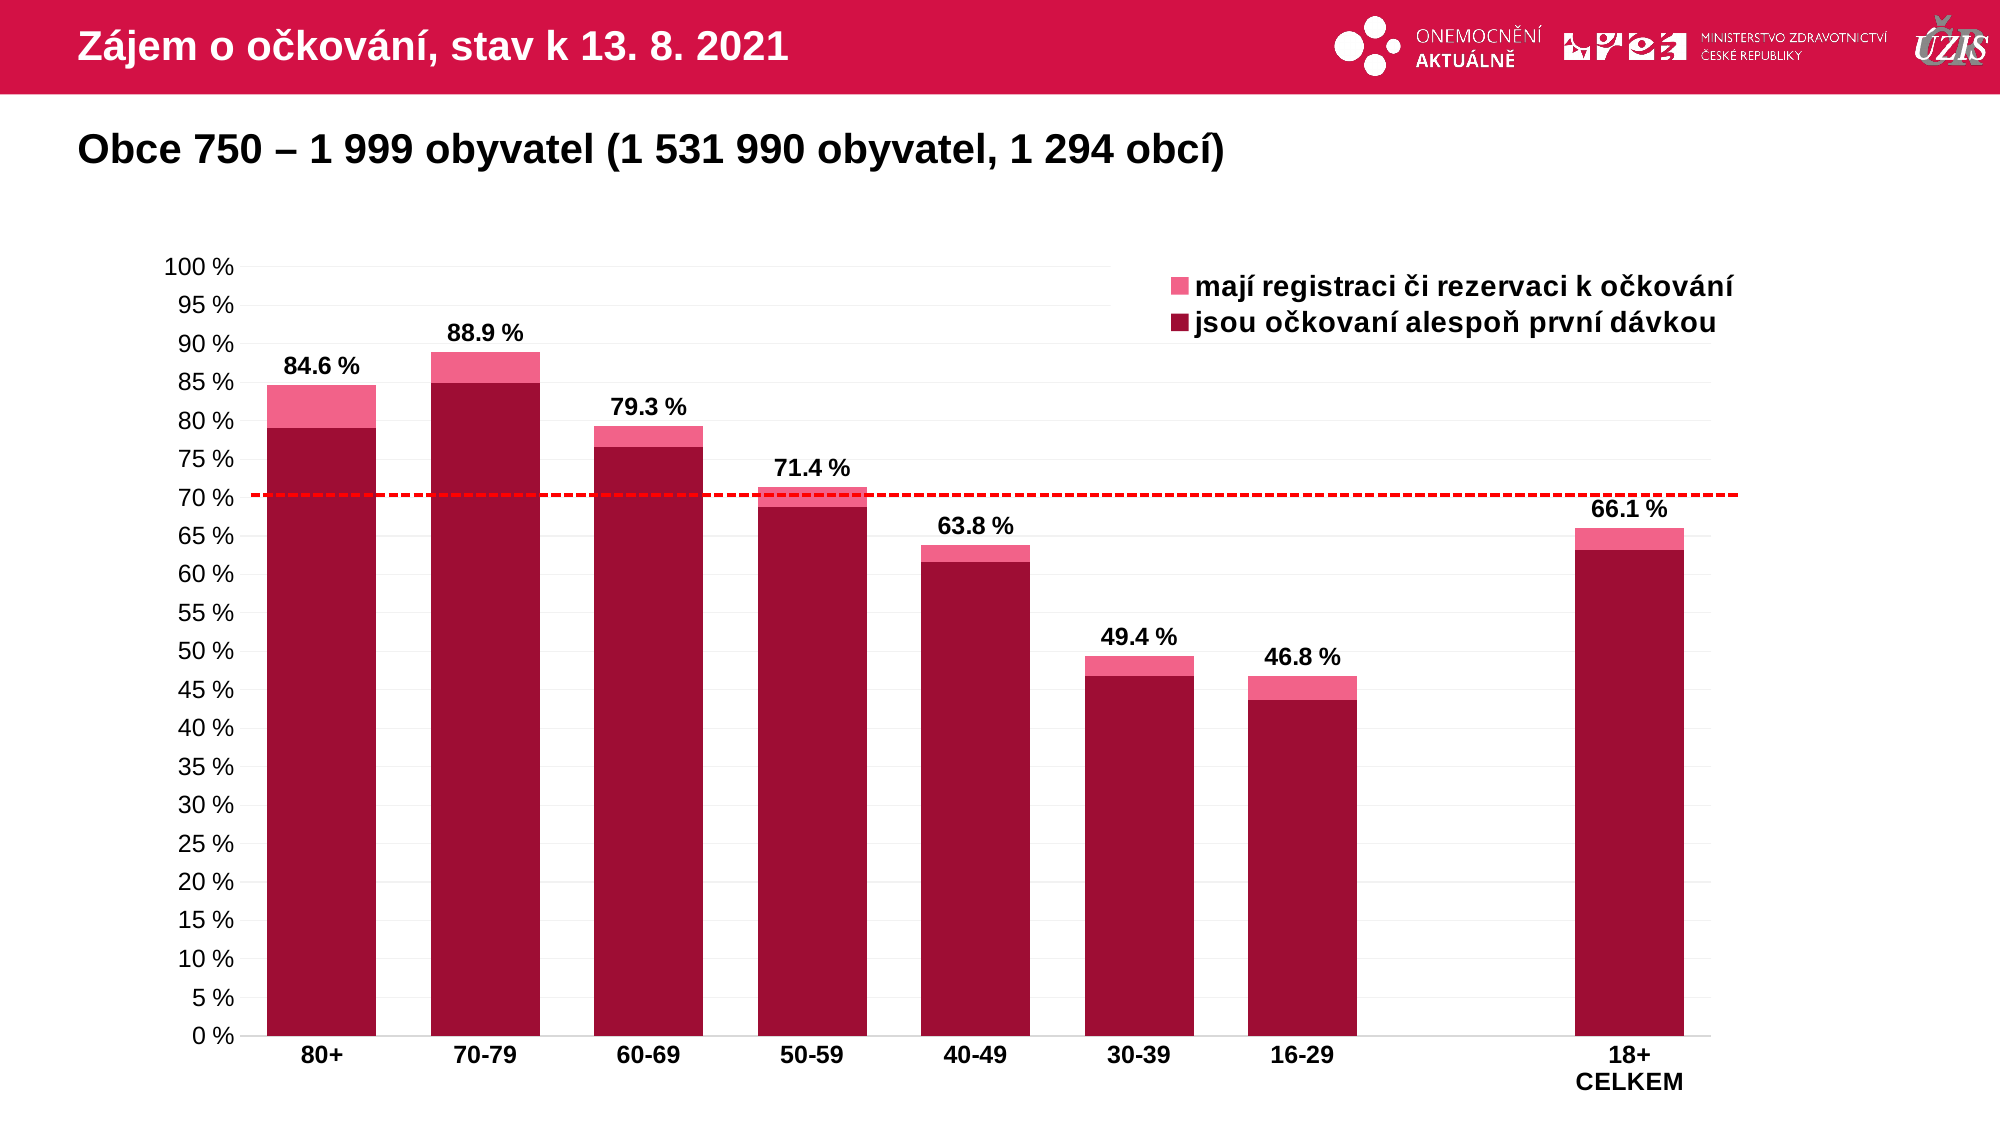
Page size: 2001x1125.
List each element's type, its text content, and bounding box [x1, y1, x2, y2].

picture [1915, 15, 1989, 66]
text_box Obce 750 – 1 999 obyvatel (1 531 990 obyvatel, 1 294 obcí) [62, 113, 1922, 179]
picture [1334, 16, 1542, 76]
picture [1563, 31, 1888, 60]
title Zájem o očkování, stav k 13. 8. 2021 [62, 0, 948, 95]
chart [163, 239, 1822, 1099]
